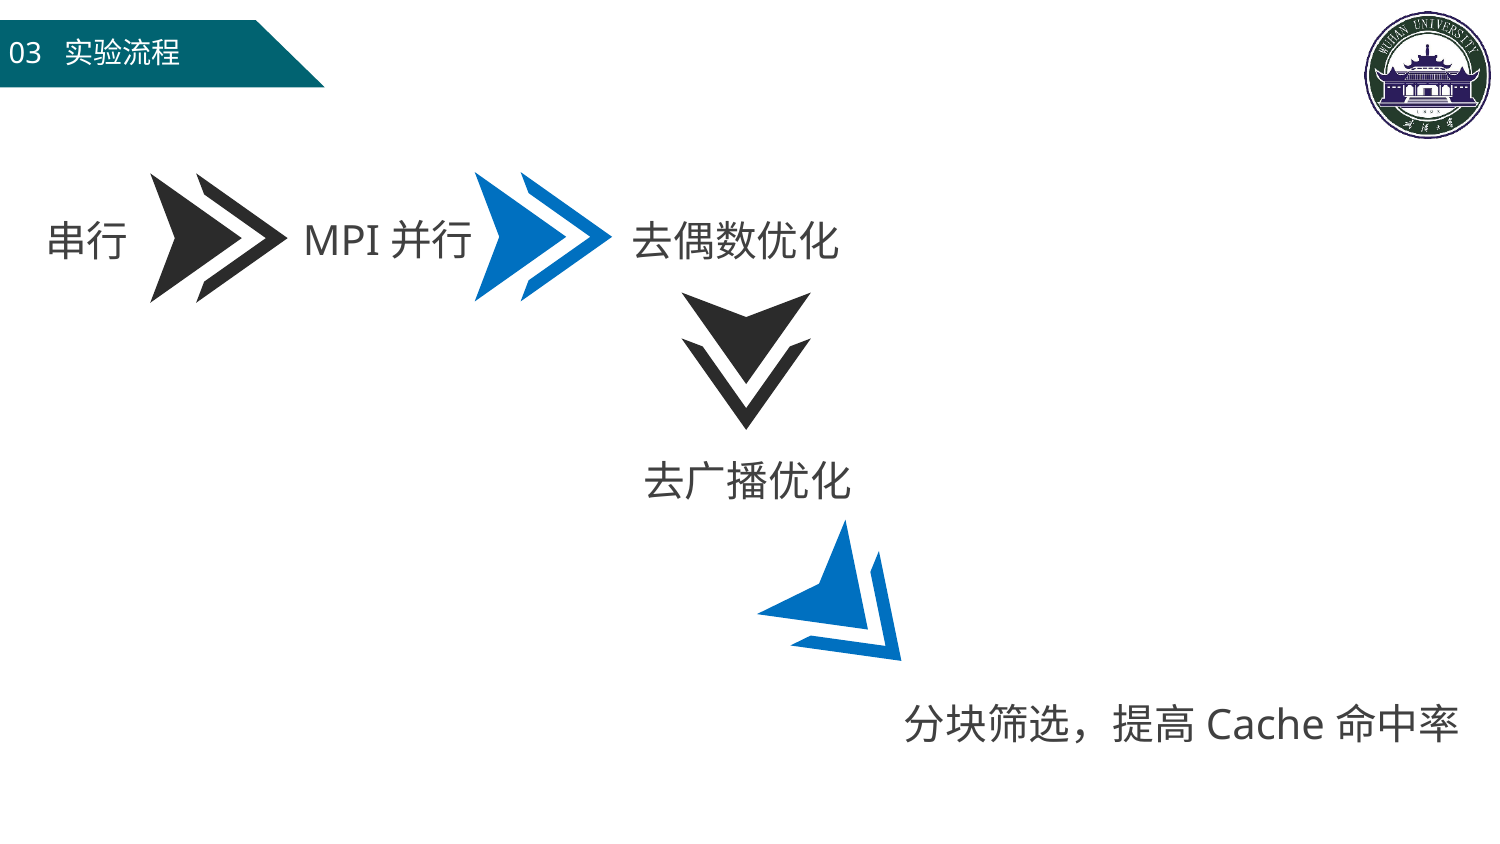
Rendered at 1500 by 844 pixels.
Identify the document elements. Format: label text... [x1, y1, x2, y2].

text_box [474, 171, 613, 302]
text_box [782, 548, 921, 679]
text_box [150, 173, 288, 303]
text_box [0, 19, 326, 88]
picture [1363, 11, 1491, 139]
text_box 分块筛选，提高Cache命中率 [844, 693, 1500, 748]
text_box [670, 447, 919, 503]
text_box 串行 [0, 210, 144, 265]
text_box 去广播优化 [584, 450, 833, 505]
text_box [677, 296, 816, 427]
text_box 去偶数优化 [617, 210, 821, 266]
text_box MPI并行 [293, 209, 469, 265]
